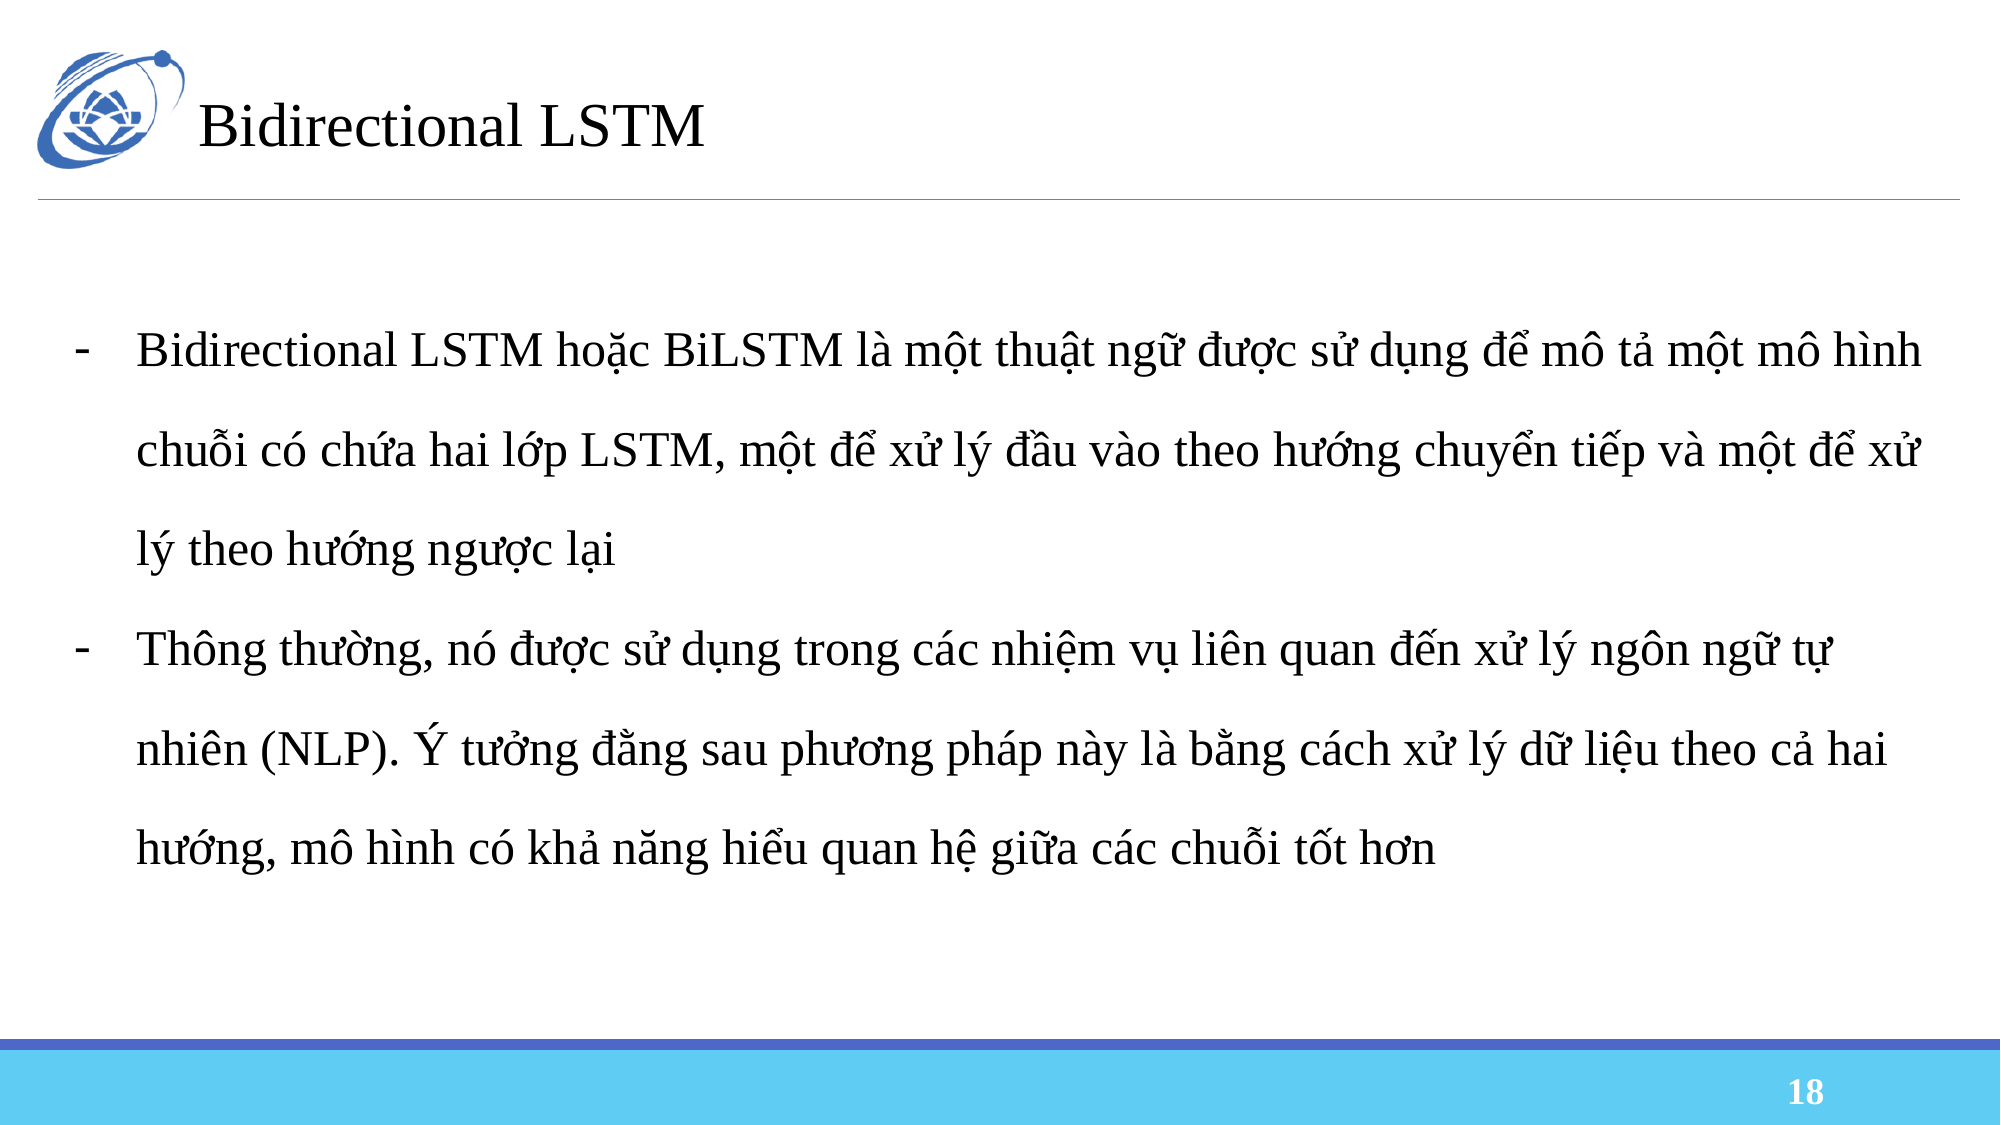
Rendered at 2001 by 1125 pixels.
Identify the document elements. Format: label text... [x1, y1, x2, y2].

title Bidirectional LSTM [183, 36, 1950, 181]
slide_number ‹#› [1624, 1059, 1840, 1120]
text_box Bidirectional LSTM hoặc BiLSTM là một thuật ngữ được sử dụng để mô tả một mô hình chuỗi có chứa hai lớp LSTM, một để xử lý đầu vào theo hướng chuyển tiếp và một để xử lý theo hướng ngược lại Thông thường, nó được sử dụng trong các nhiệm vụ liên quan đến xử lý ngôn ngữ tự nhiên (NLP). Ý tưởng đằng sau phương pháp này là bằng cách xử lý dữ liệu theo cả hai hướng, mô hình có khả năng hiểu quan hệ giữa các chuỗi tốt hơn [46, 262, 1954, 921]
picture [37, 34, 185, 183]
